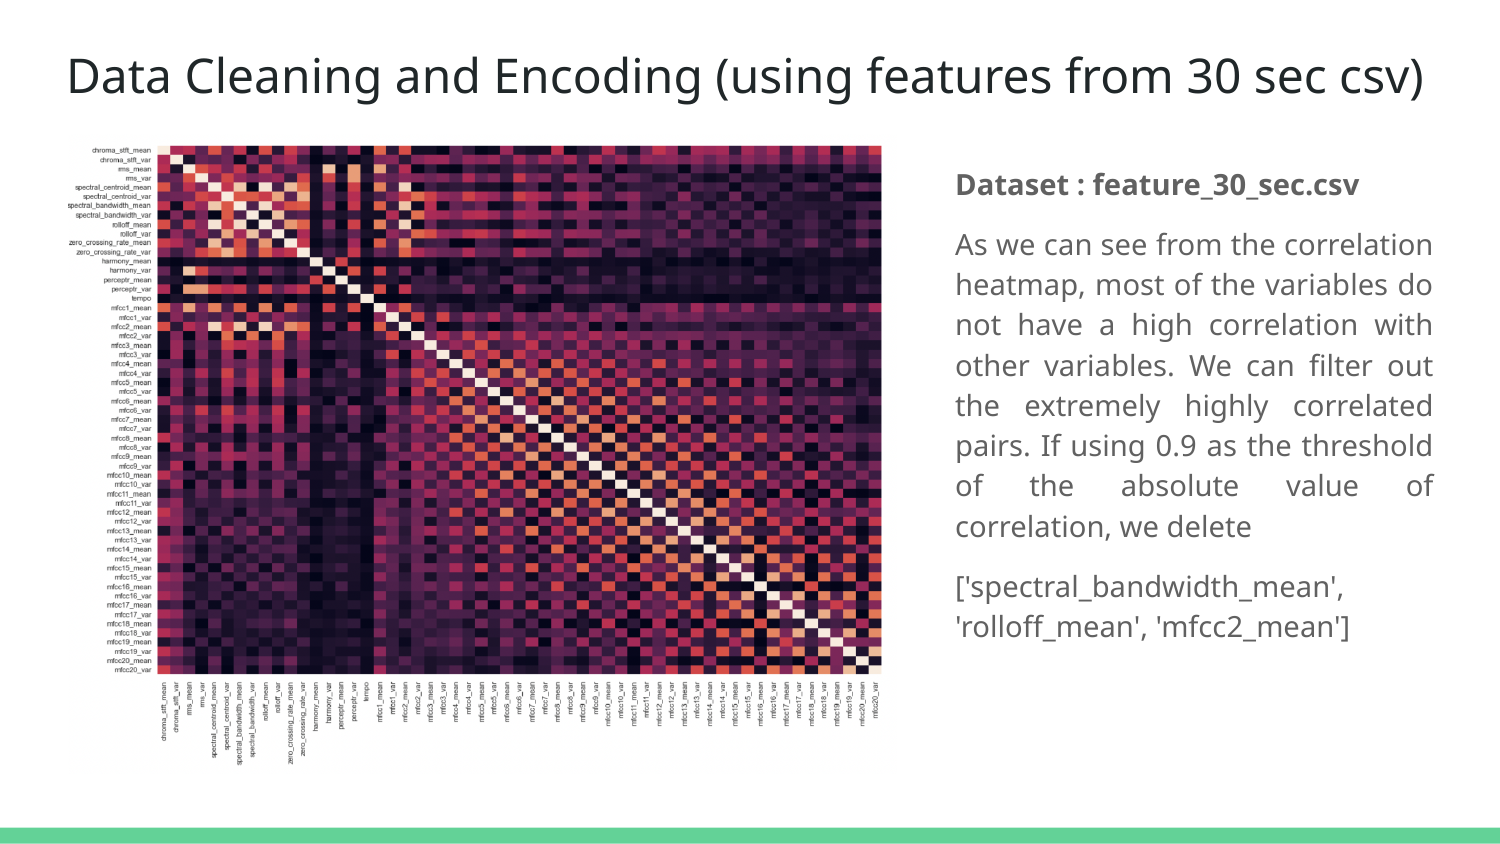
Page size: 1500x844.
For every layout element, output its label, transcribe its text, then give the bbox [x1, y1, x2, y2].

picture [68, 134, 897, 775]
list Dataset : feature_30_sec.csv As we can see from the correlation heatmap, most of the variables do not have a high correlation with other variables. We can filter out the extremely highly correlated pairs. If using 0.9 as the threshold of the absolute value of correlation, we delete ['spectral_bandwidth_mean', 'rolloff_mean', 'mfcc2_mean'] [940, 145, 1449, 698]
title Data Cleaning and Encoding (using features from 30 sec csv) [51, 31, 1449, 125]
